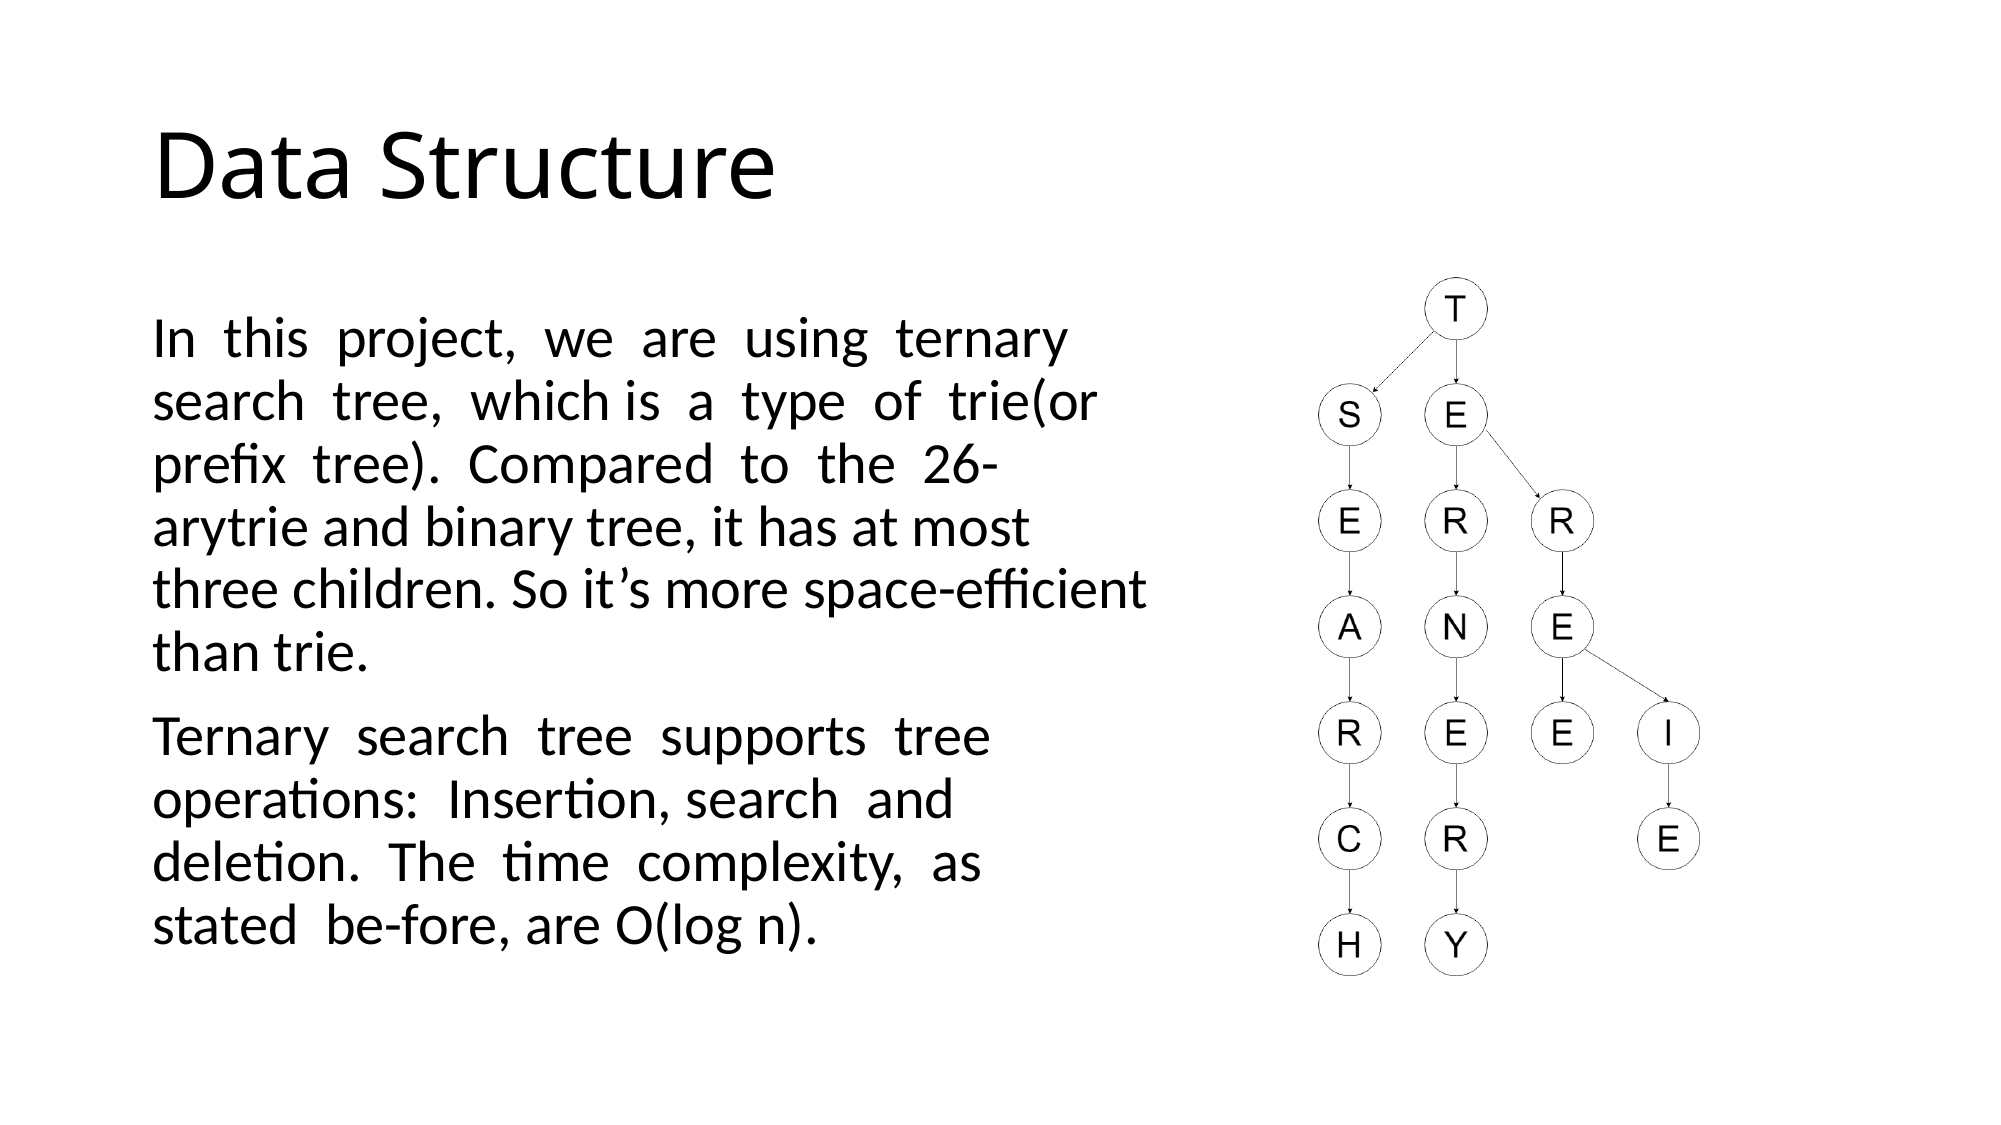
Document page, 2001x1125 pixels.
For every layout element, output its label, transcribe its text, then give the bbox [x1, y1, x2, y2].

text_box In this project, we are using ternary search tree, which is a type of trie(or prefix tree). Compared to the 26-arytrie and binary tree, it has at most three children. So it’s more space-efficient than trie. Ternary search tree supports tree operations: Insertion, search and deletion. The time complexity, as stated be-fore, are O(log n). [137, 299, 1171, 1014]
text_box Data Structure [137, 59, 1863, 278]
picture [1318, 276, 1700, 976]
